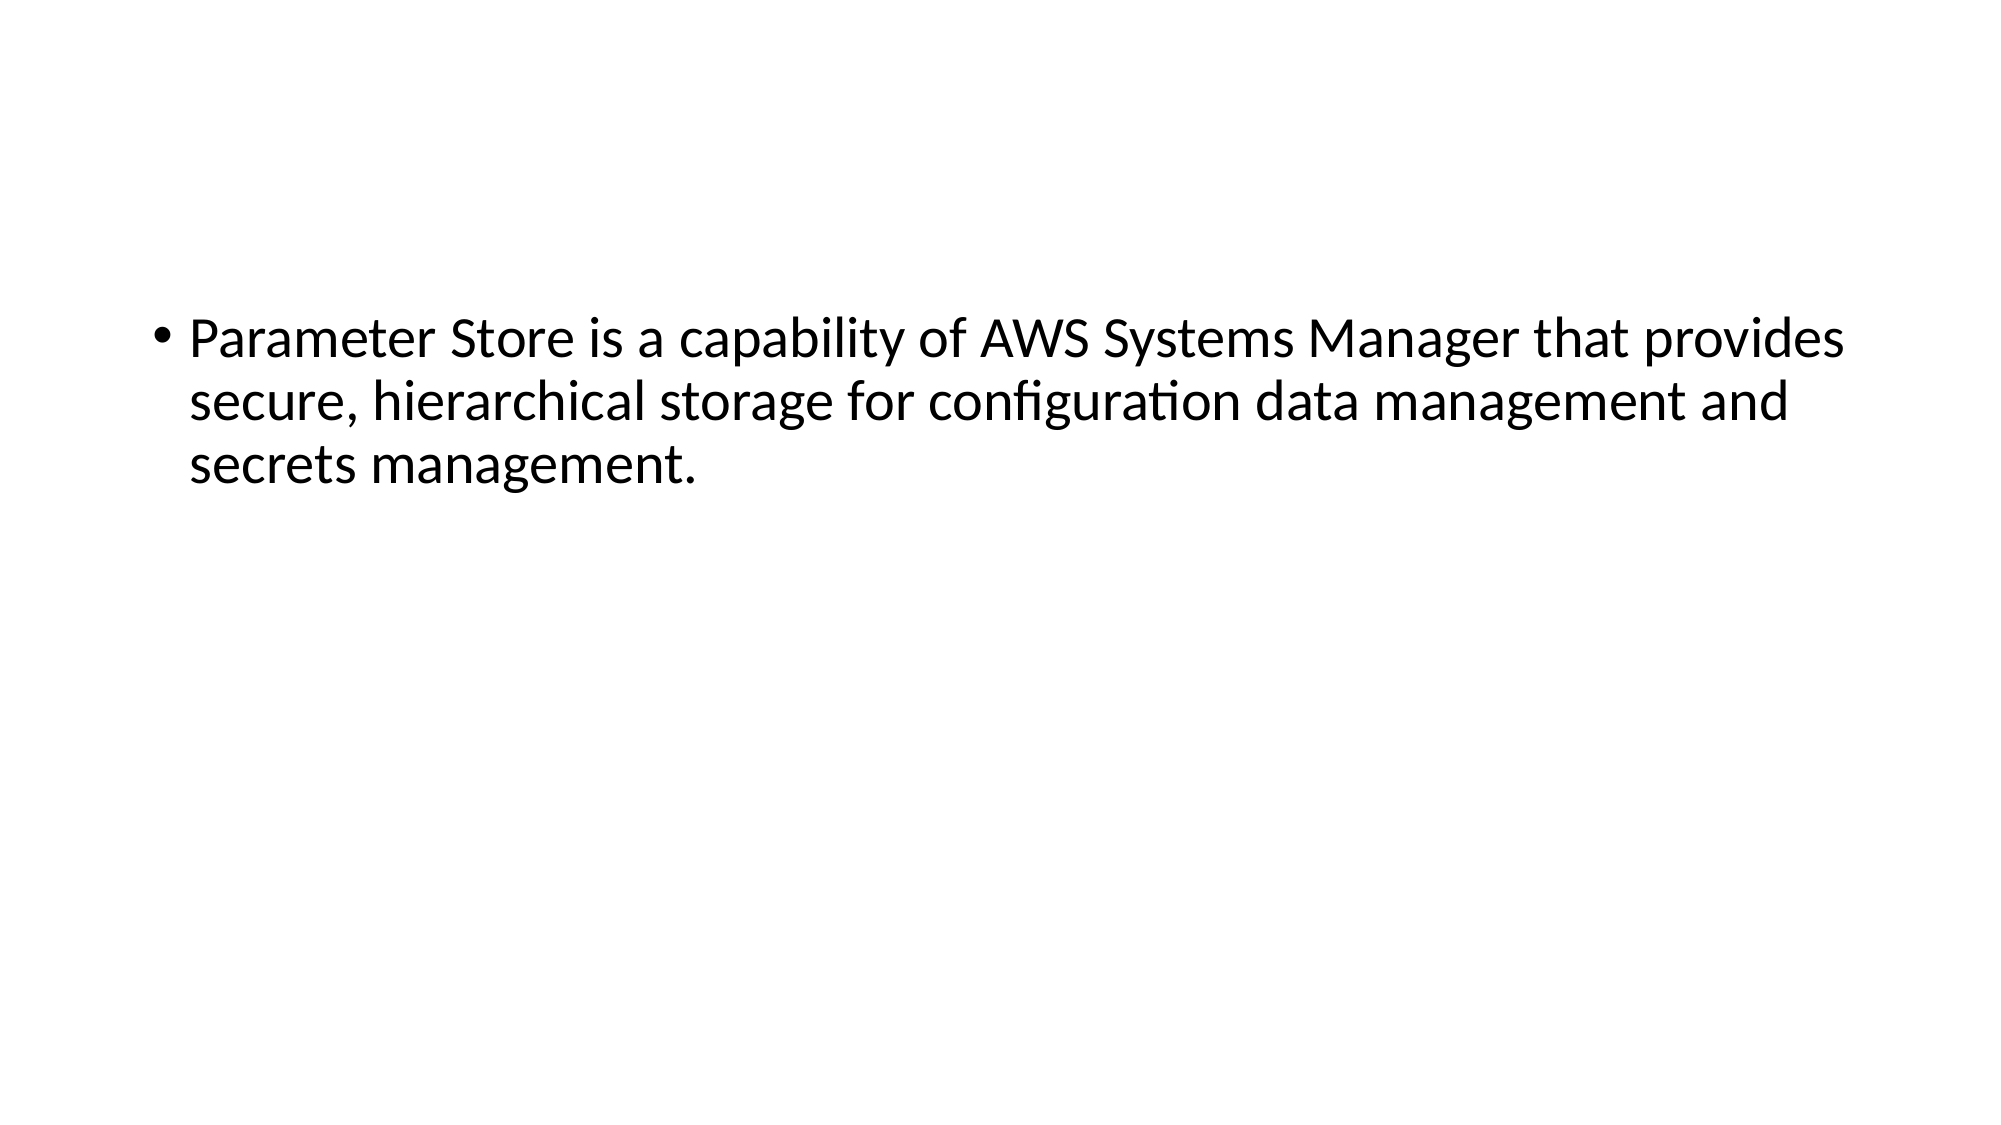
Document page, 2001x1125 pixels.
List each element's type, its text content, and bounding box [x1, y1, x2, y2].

list Parameter Store is a capability of AWS Systems Manager that provides secure, hierarchical storage for configuration data management and secrets management. [137, 299, 1863, 1014]
